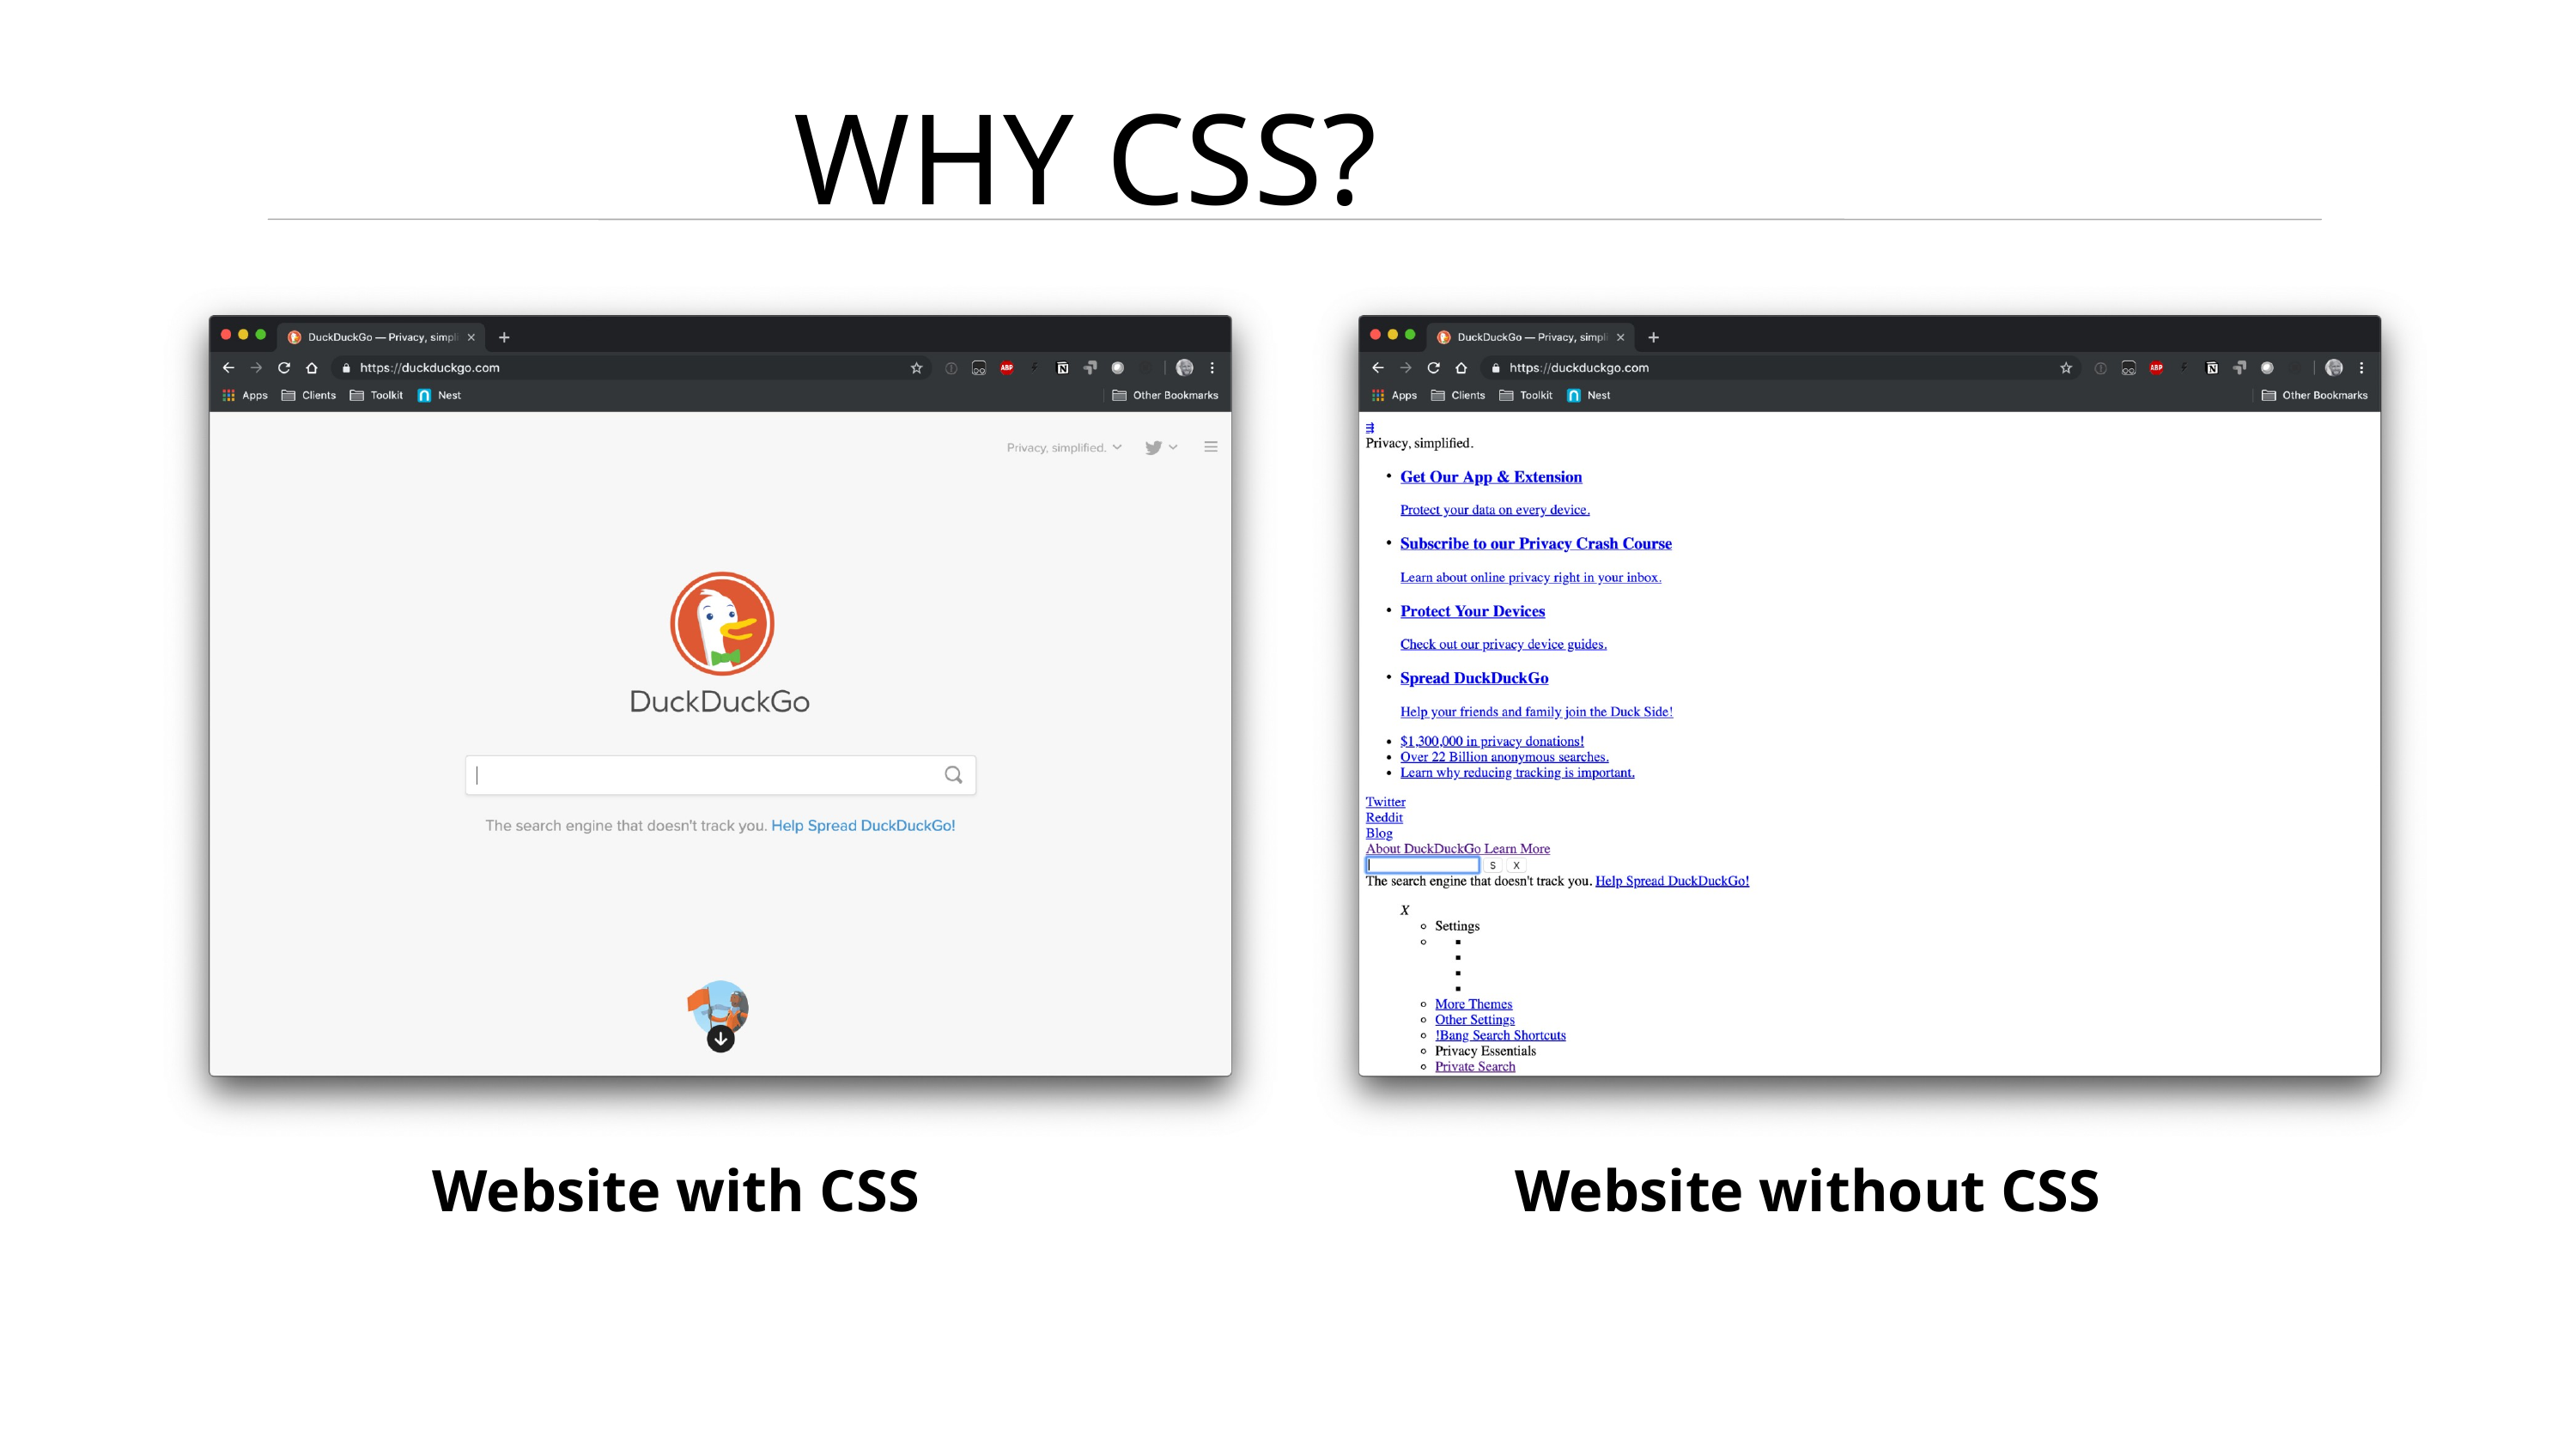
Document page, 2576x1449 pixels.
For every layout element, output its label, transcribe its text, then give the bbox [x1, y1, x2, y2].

text_box WHY CSS? [793, 220, 1664, 230]
text_box Website without CSS [1502, 1179, 2372, 1229]
text_box WHY CSS? [793, 68, 1664, 219]
text_box Website with CSS [419, 1179, 1290, 1229]
picture [106, 240, 2479, 1170]
